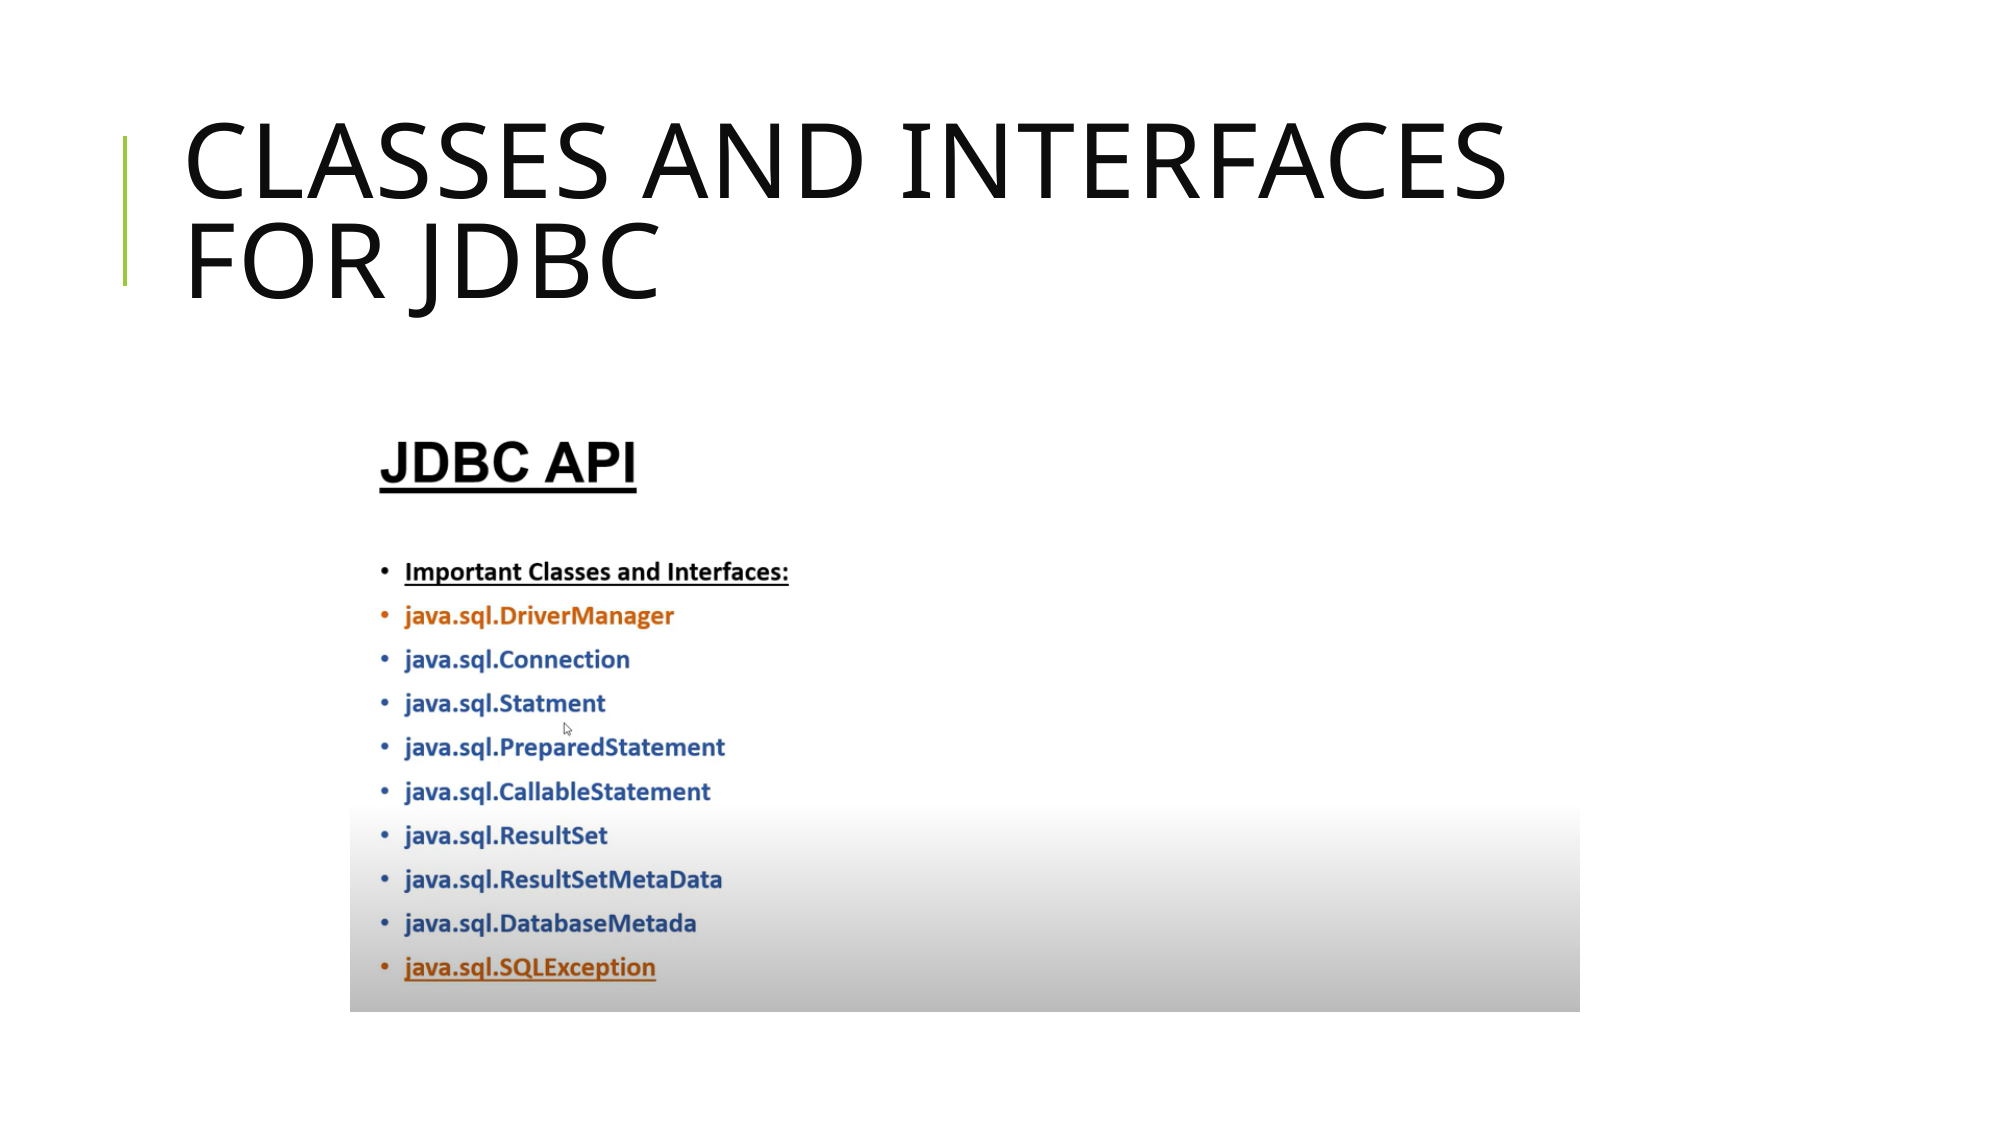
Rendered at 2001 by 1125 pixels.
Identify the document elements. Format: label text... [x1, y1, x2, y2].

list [350, 398, 1581, 1012]
title Classes And Interfaces for JDBC [168, 96, 1763, 342]
